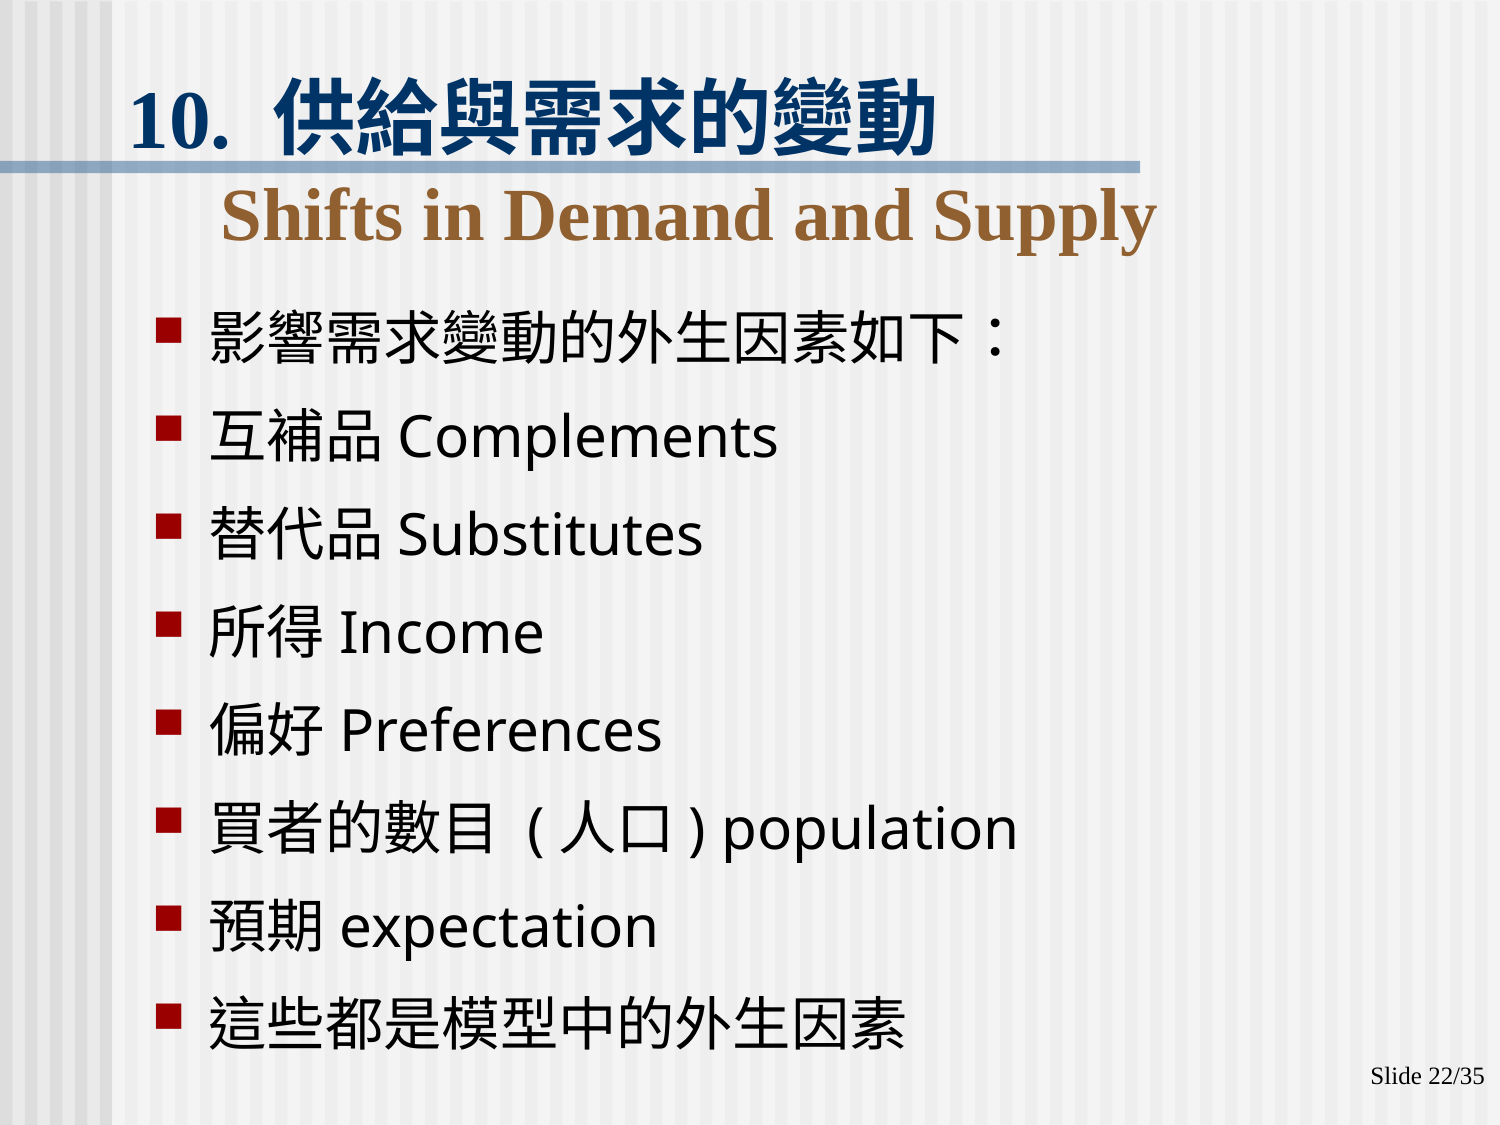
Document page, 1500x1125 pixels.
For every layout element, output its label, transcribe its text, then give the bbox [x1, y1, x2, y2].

slide_number Slide 22/35 [1187, 1052, 1500, 1125]
title 10. 供給與需求的變動 Shifts in Demand and Supply [112, 56, 1388, 264]
list 影響需求變動的外生因素如下： 互補品Complements 替代品Substitutes 所得Income 偏好Preferences 買者的數目 (人口) population 預期expectation 這些都是模型中的外生因素 [137, 290, 1363, 1118]
